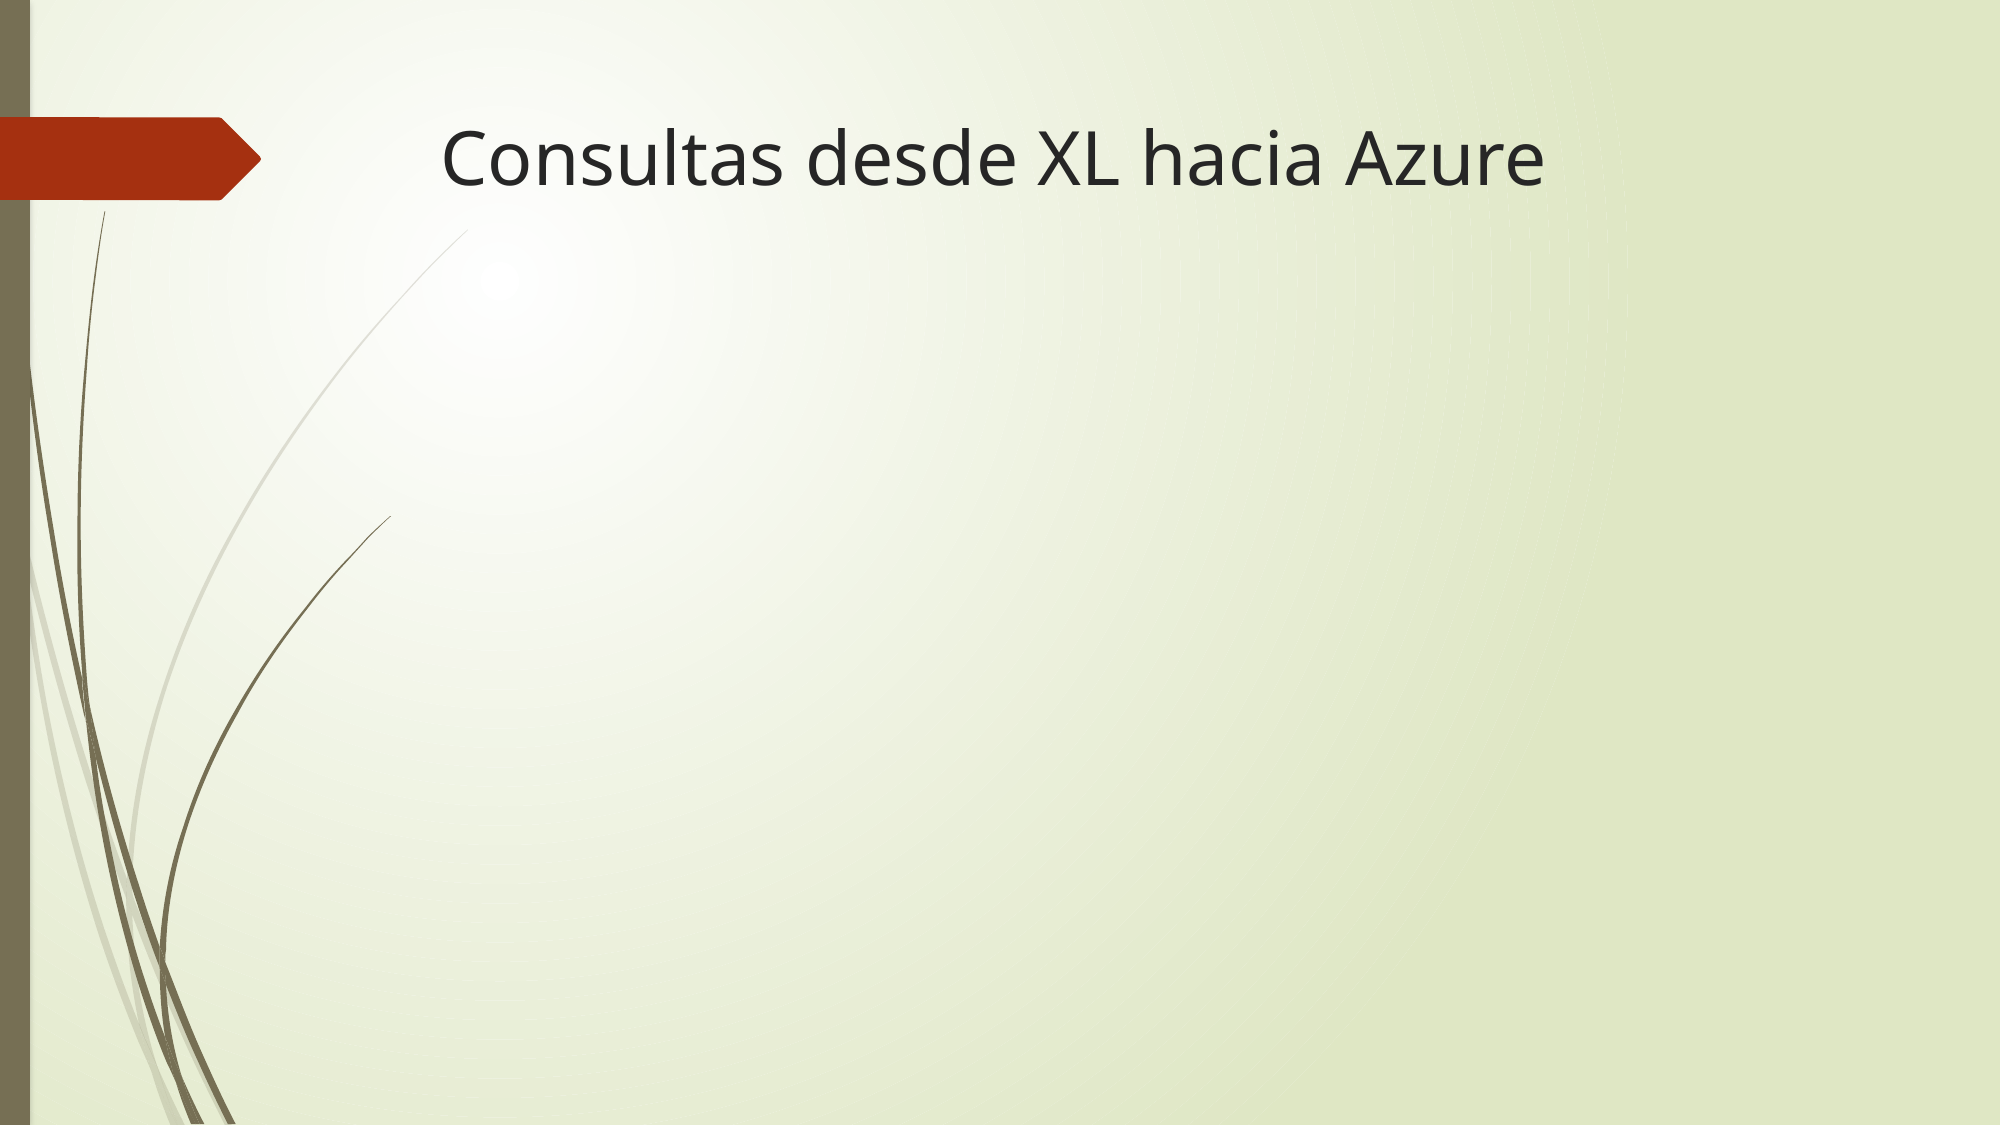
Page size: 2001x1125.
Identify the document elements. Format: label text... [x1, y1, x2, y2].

title Consultas desde XL hacia Azure [425, 102, 1888, 313]
